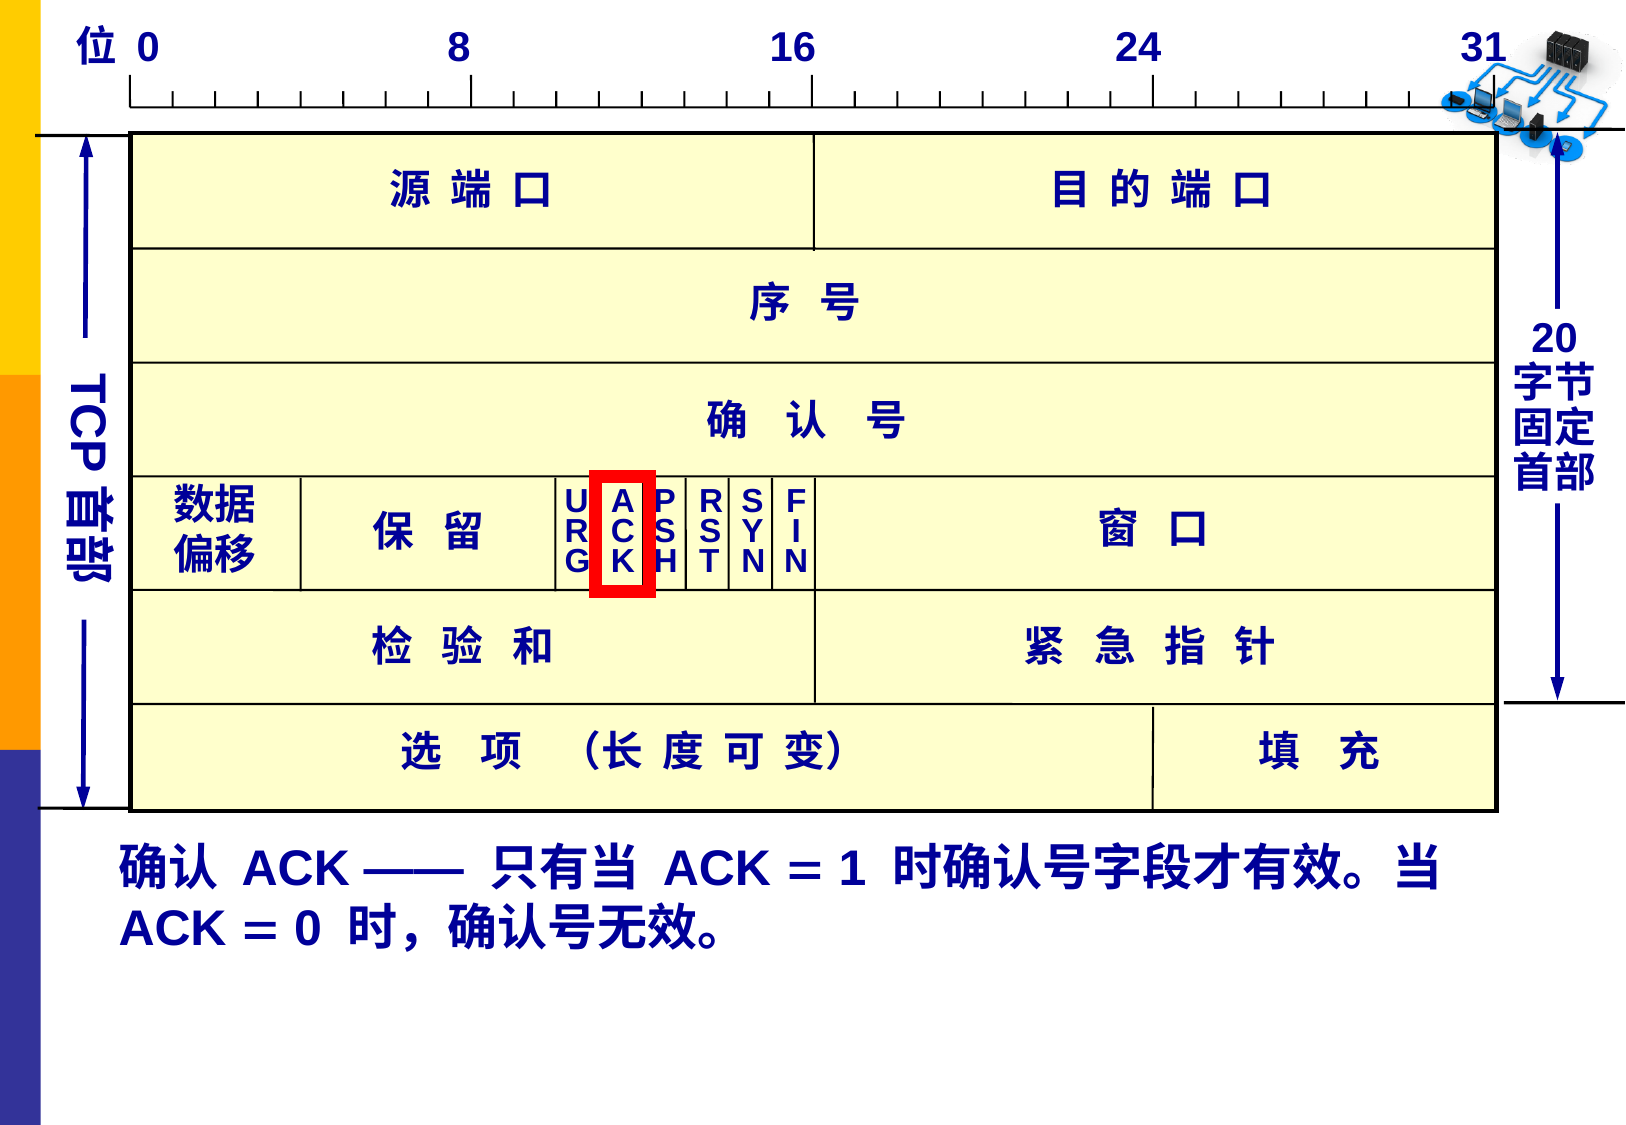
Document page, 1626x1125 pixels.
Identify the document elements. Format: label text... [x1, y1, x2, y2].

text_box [34, 12, 1625, 813]
text_box 确认 ACK —— 只有当 ACK  1 时确认号字段才有效。当 ACK  0 时，确认号无效。 [103, 827, 1517, 963]
